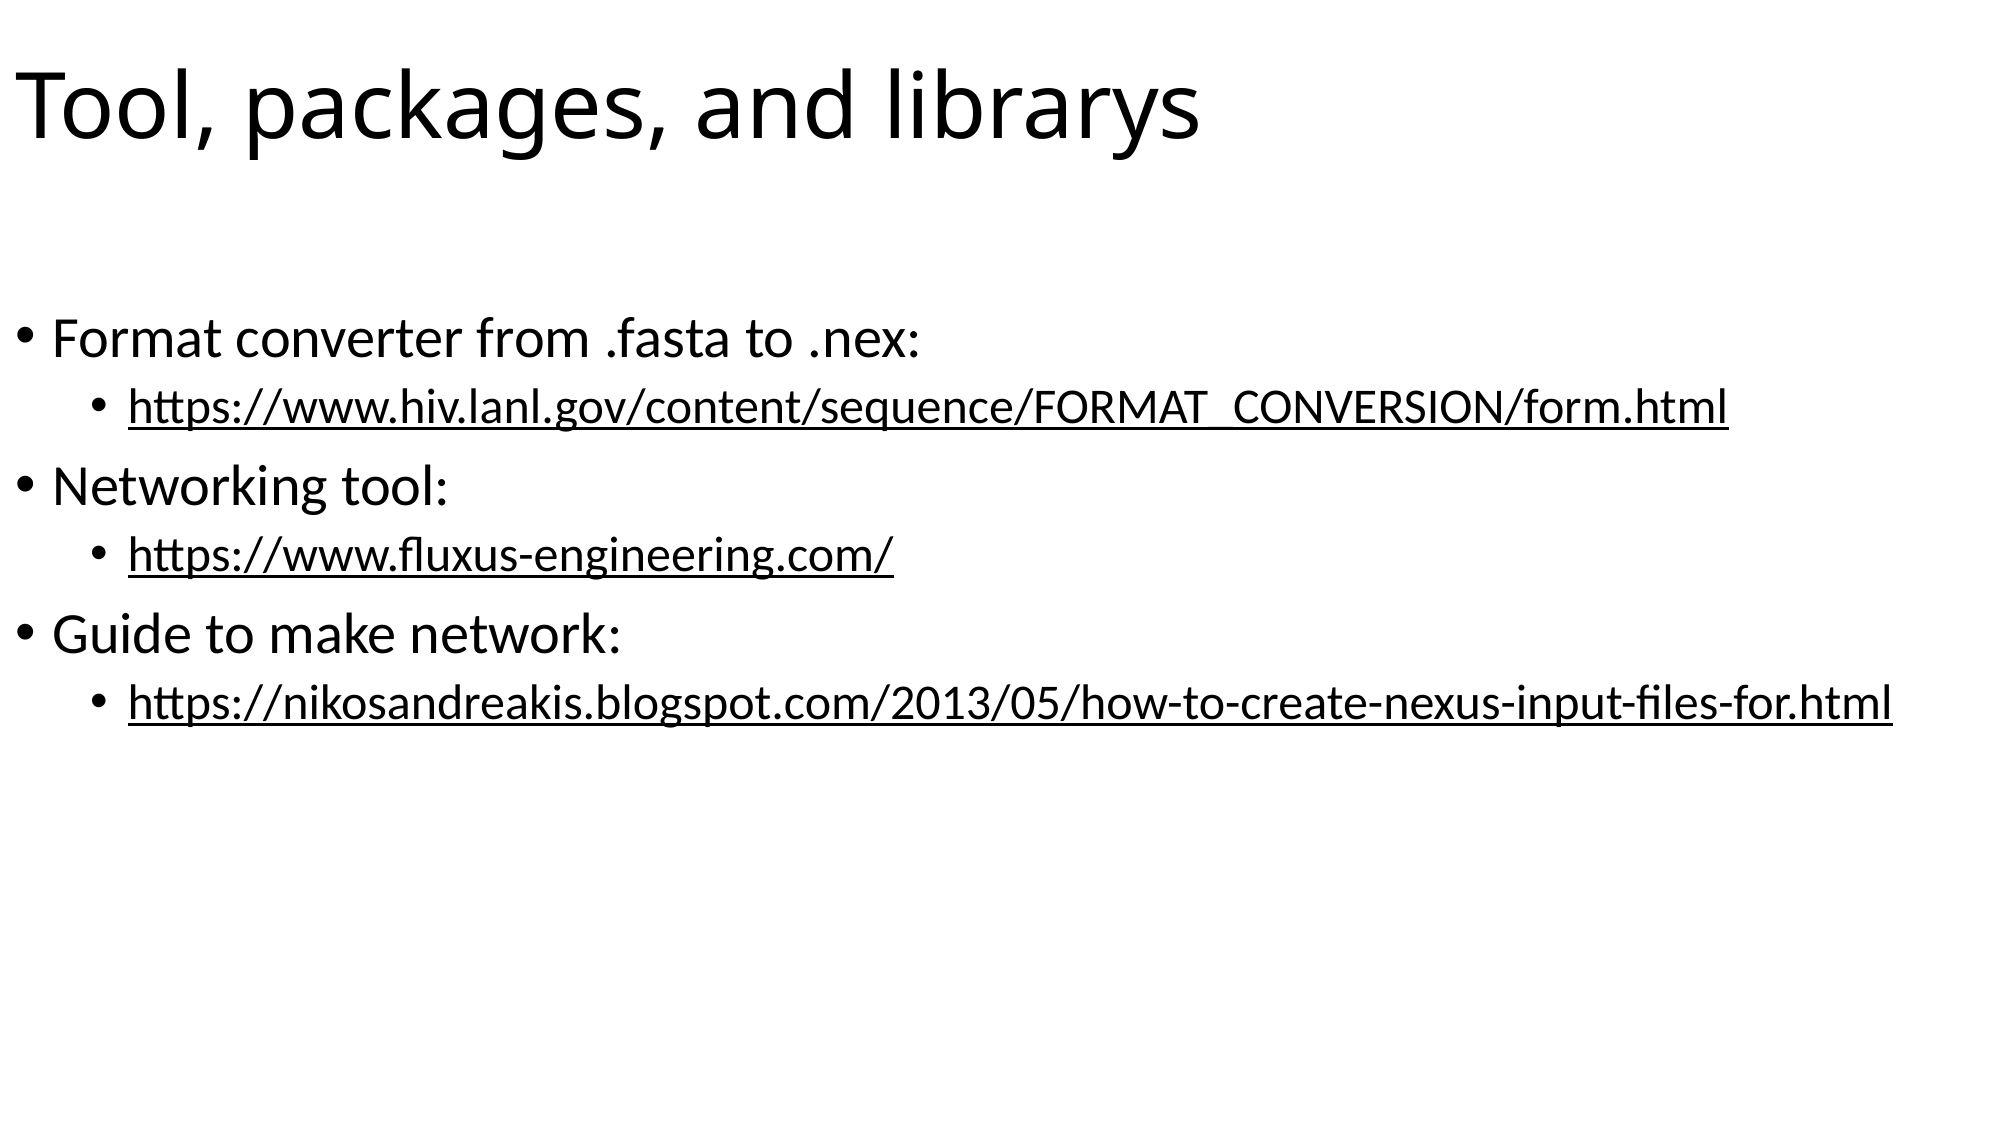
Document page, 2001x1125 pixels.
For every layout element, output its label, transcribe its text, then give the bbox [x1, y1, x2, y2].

title Tool, packages, and librarys [0, 0, 1725, 218]
list Format converter from .fasta to .nex: https://www.hiv.lanl.gov/content/sequence/FORMAT_CONVERSION/form.html Networking tool: https://www.fluxus-engineering.com/ Guide to make network: https://nikosandreakis.blogspot.com/2013/05/how-to-create-nexus-input-files-for.html [0, 299, 2000, 1125]
